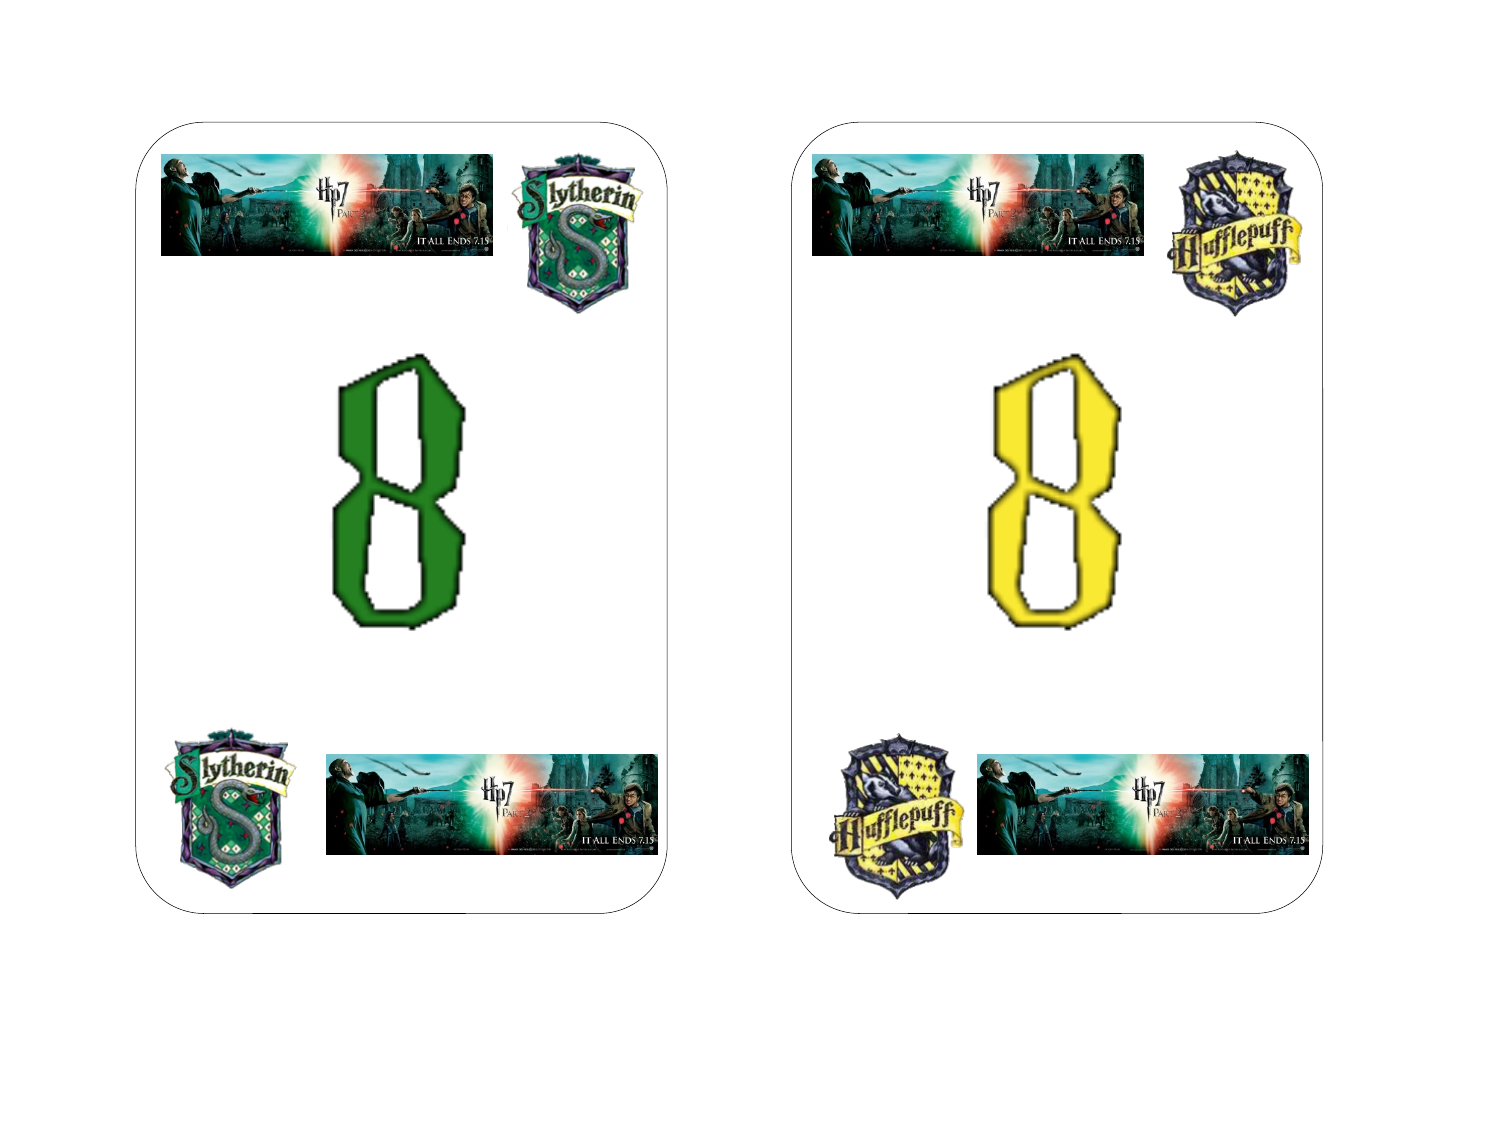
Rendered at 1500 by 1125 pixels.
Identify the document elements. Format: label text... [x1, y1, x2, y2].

picture [161, 154, 493, 256]
picture [161, 144, 654, 898]
text_box ט [133, 120, 652, 897]
text_box ט [170, 150, 670, 916]
picture [933, 144, 1303, 725]
picture [818, 728, 965, 907]
picture [812, 154, 1144, 256]
picture [977, 754, 1310, 856]
picture [326, 754, 659, 856]
text_box ט [789, 120, 1325, 916]
